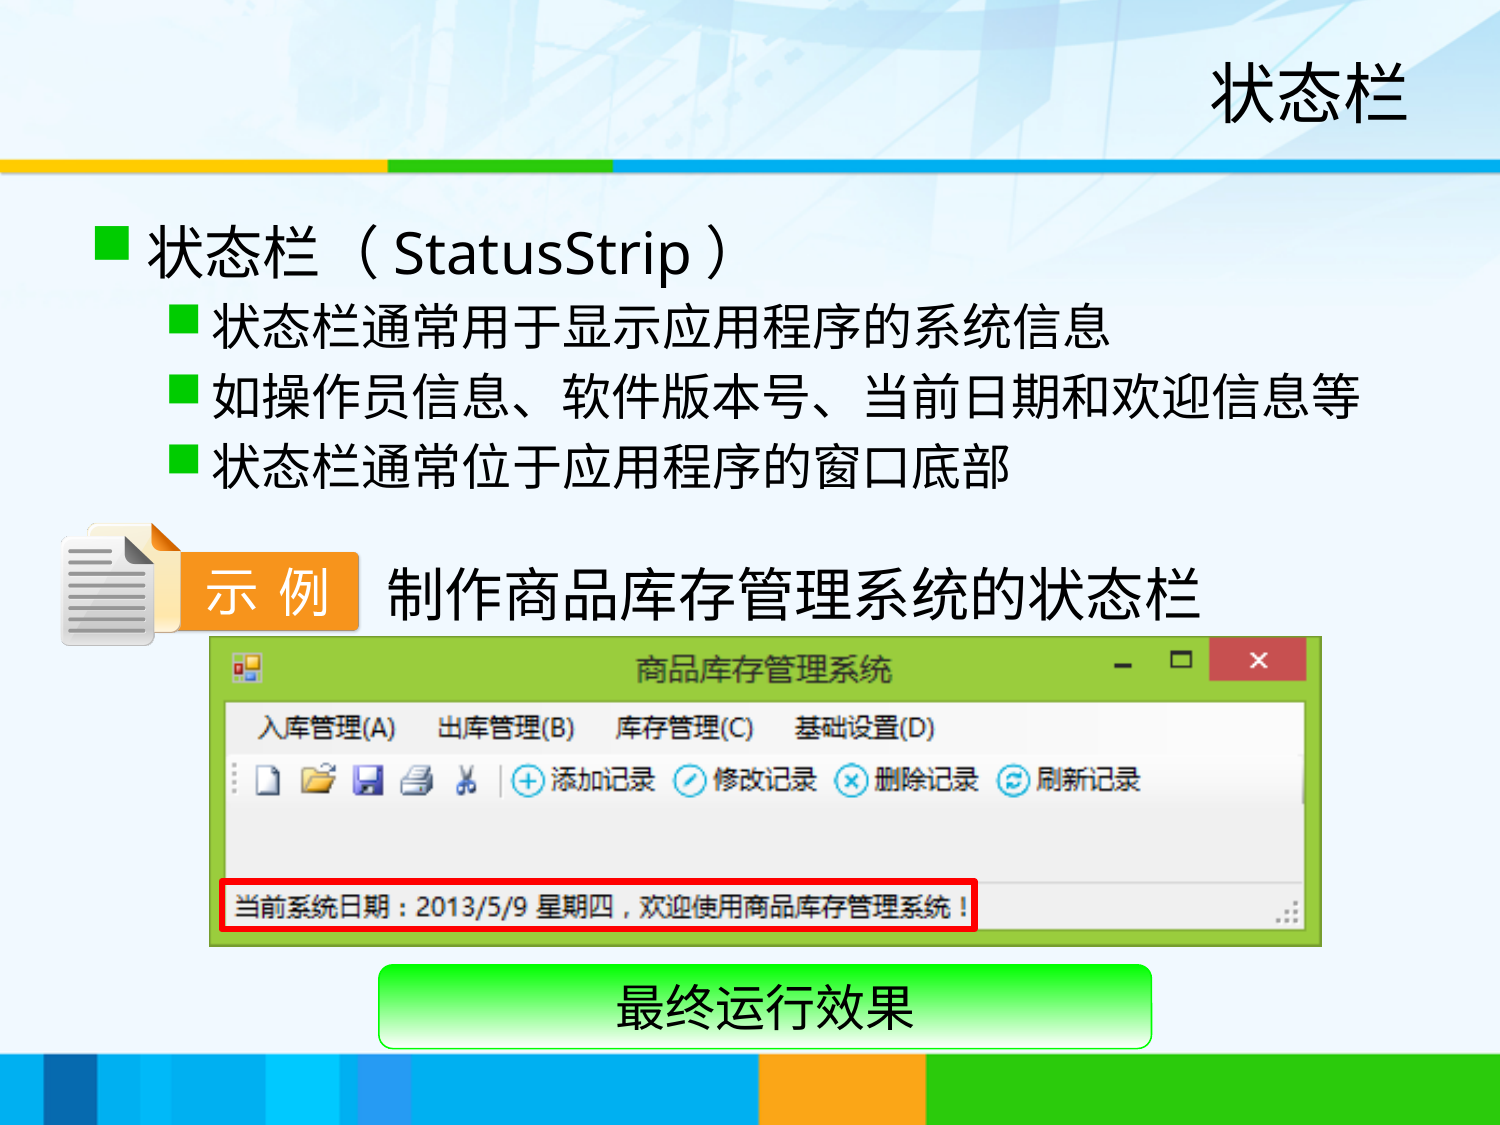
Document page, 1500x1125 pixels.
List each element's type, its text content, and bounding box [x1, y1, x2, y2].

picture [0, 0, 1500, 1125]
list 状态栏（StatusStrip） 状态栏通常用于显示应用程序的系统信息 如操作员信息、软件版本号、当前日期和欢迎信息等 状态栏通常位于应用程序的窗口底部 [74, 208, 1426, 1006]
title 状态栏 [383, 45, 1426, 138]
text_box 最终运行效果 [378, 964, 1152, 1049]
text_box 制作商品库存管理系统的状态栏 [372, 551, 1425, 636]
